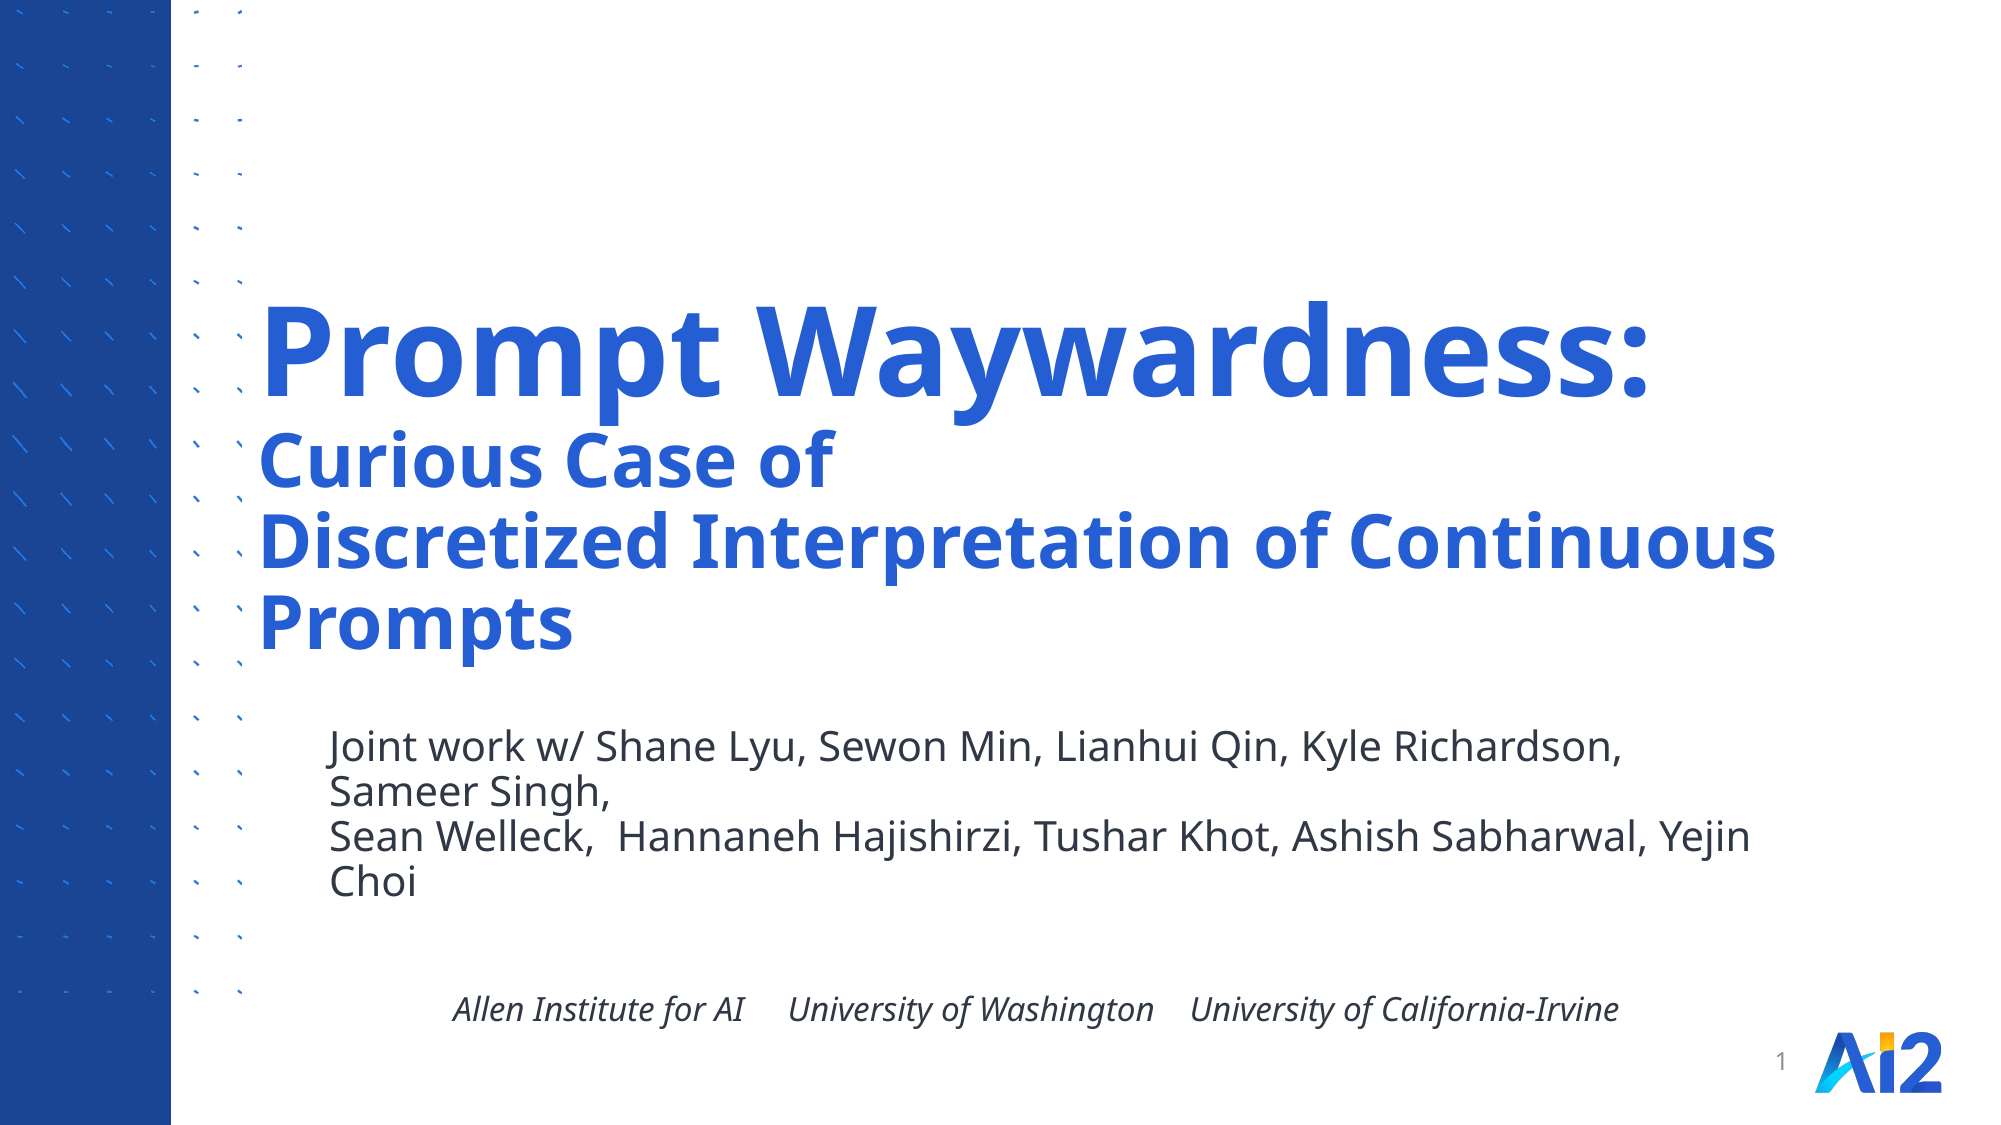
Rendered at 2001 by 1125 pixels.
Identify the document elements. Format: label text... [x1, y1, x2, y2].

subtitle Joint work w/ Shane Lyu, Sewon Min, Lianhui Qin, Kyle Richardson, Sameer Singh, Sean Welleck, Hannaneh Hajishirzi, Tushar Khot, Ashish Sabharwal, Yejin Choi Allen Institute for AI University of Washington University of California-Irvine [314, 718, 1770, 856]
slide_number 1 [1716, 1032, 1804, 1093]
picture [0, 0, 243, 993]
title Prompt Waywardness: Curious Case of Discretized Interpretation of Continuous Prompts [242, 360, 1881, 674]
picture [1815, 1032, 1942, 1093]
